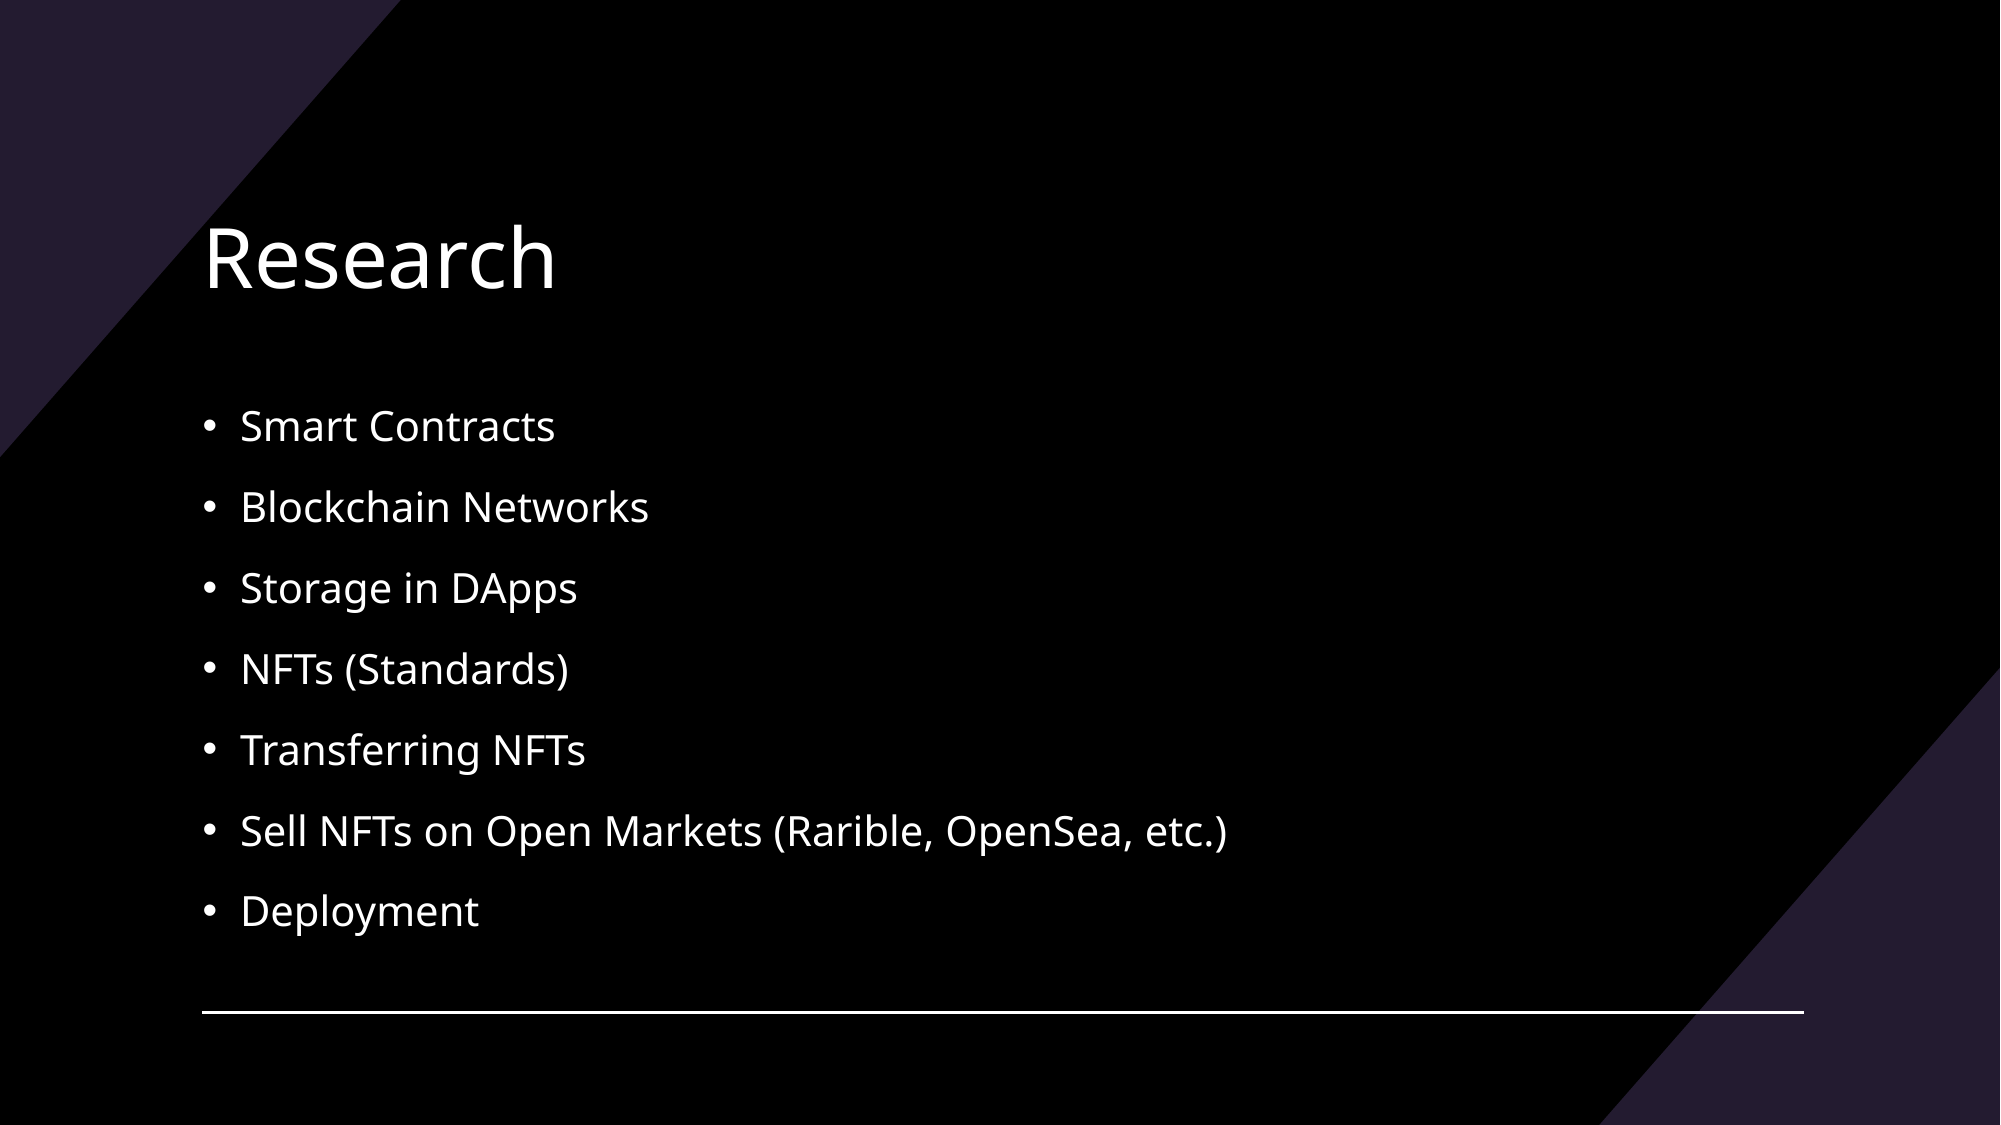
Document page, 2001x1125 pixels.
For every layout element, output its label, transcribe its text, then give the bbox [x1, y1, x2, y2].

title Research [187, 143, 1813, 367]
list Smart Contracts Blockchain Networks Storage in DApps NFTs (Standards) Transferring NFTs Sell NFTs on Open Markets (Rarible, OpenSea, etc.) Deployment [187, 382, 1813, 968]
